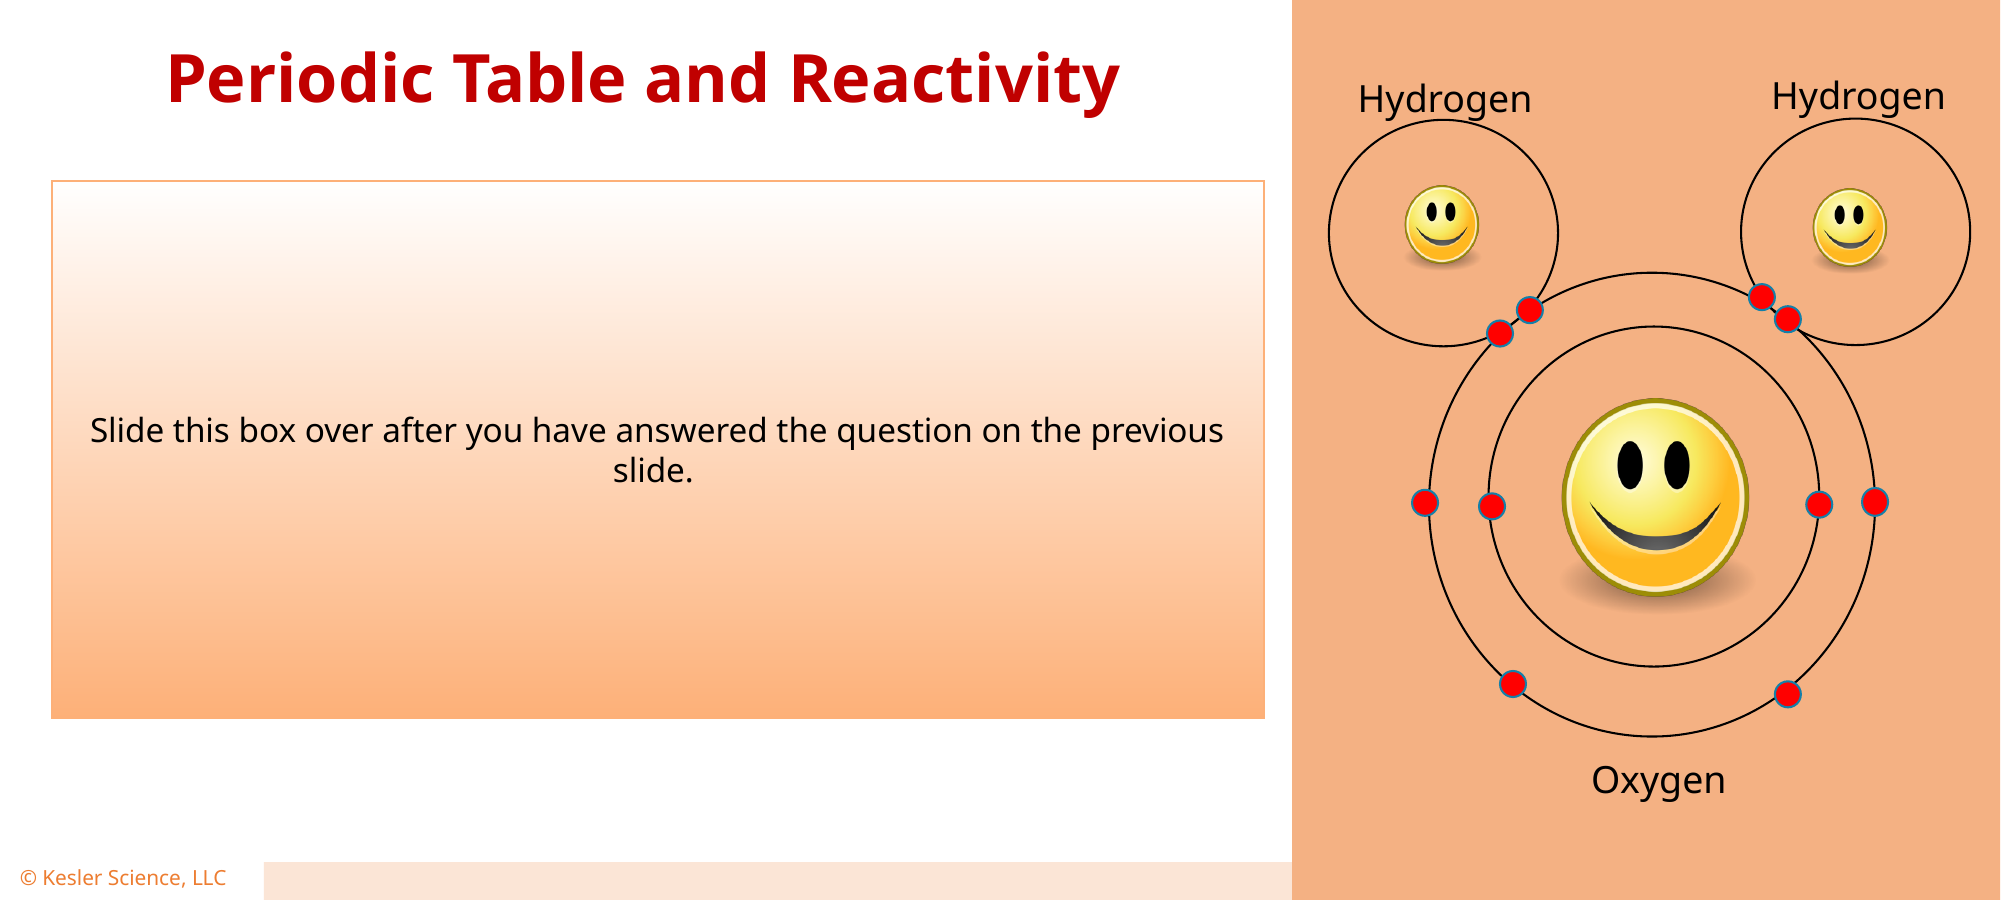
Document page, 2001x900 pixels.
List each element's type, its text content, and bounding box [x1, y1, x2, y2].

picture [1403, 185, 1482, 271]
picture [1811, 188, 1890, 274]
text_box Slide this box over after you have answered the question on the previous slide. [51, 180, 1265, 719]
picture [1558, 398, 1757, 615]
